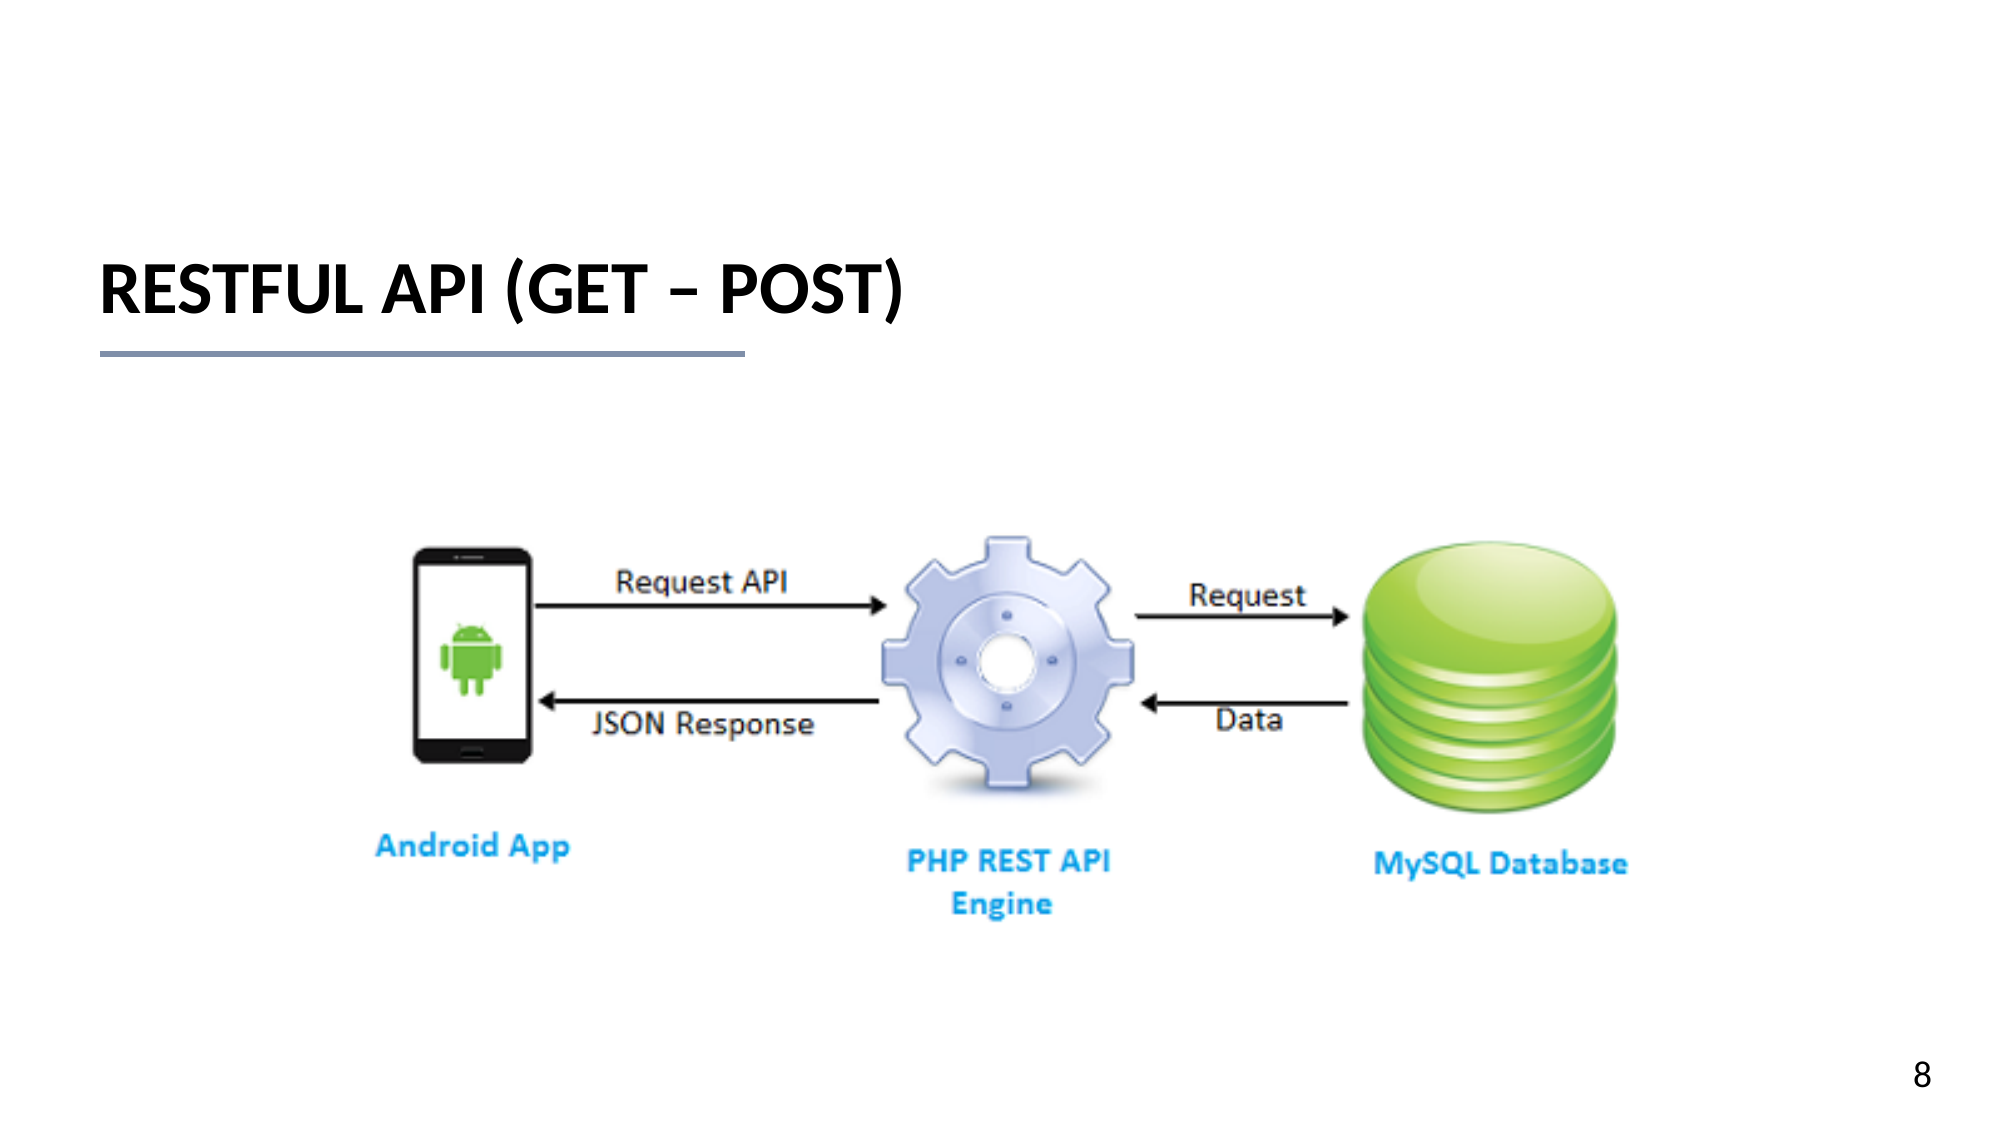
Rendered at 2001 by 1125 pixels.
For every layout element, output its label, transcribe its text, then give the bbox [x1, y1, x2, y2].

title RESTful API (GET – POST) [99, 75, 1209, 338]
slide_number 8 [1496, 1042, 1947, 1103]
picture [311, 429, 1689, 1050]
